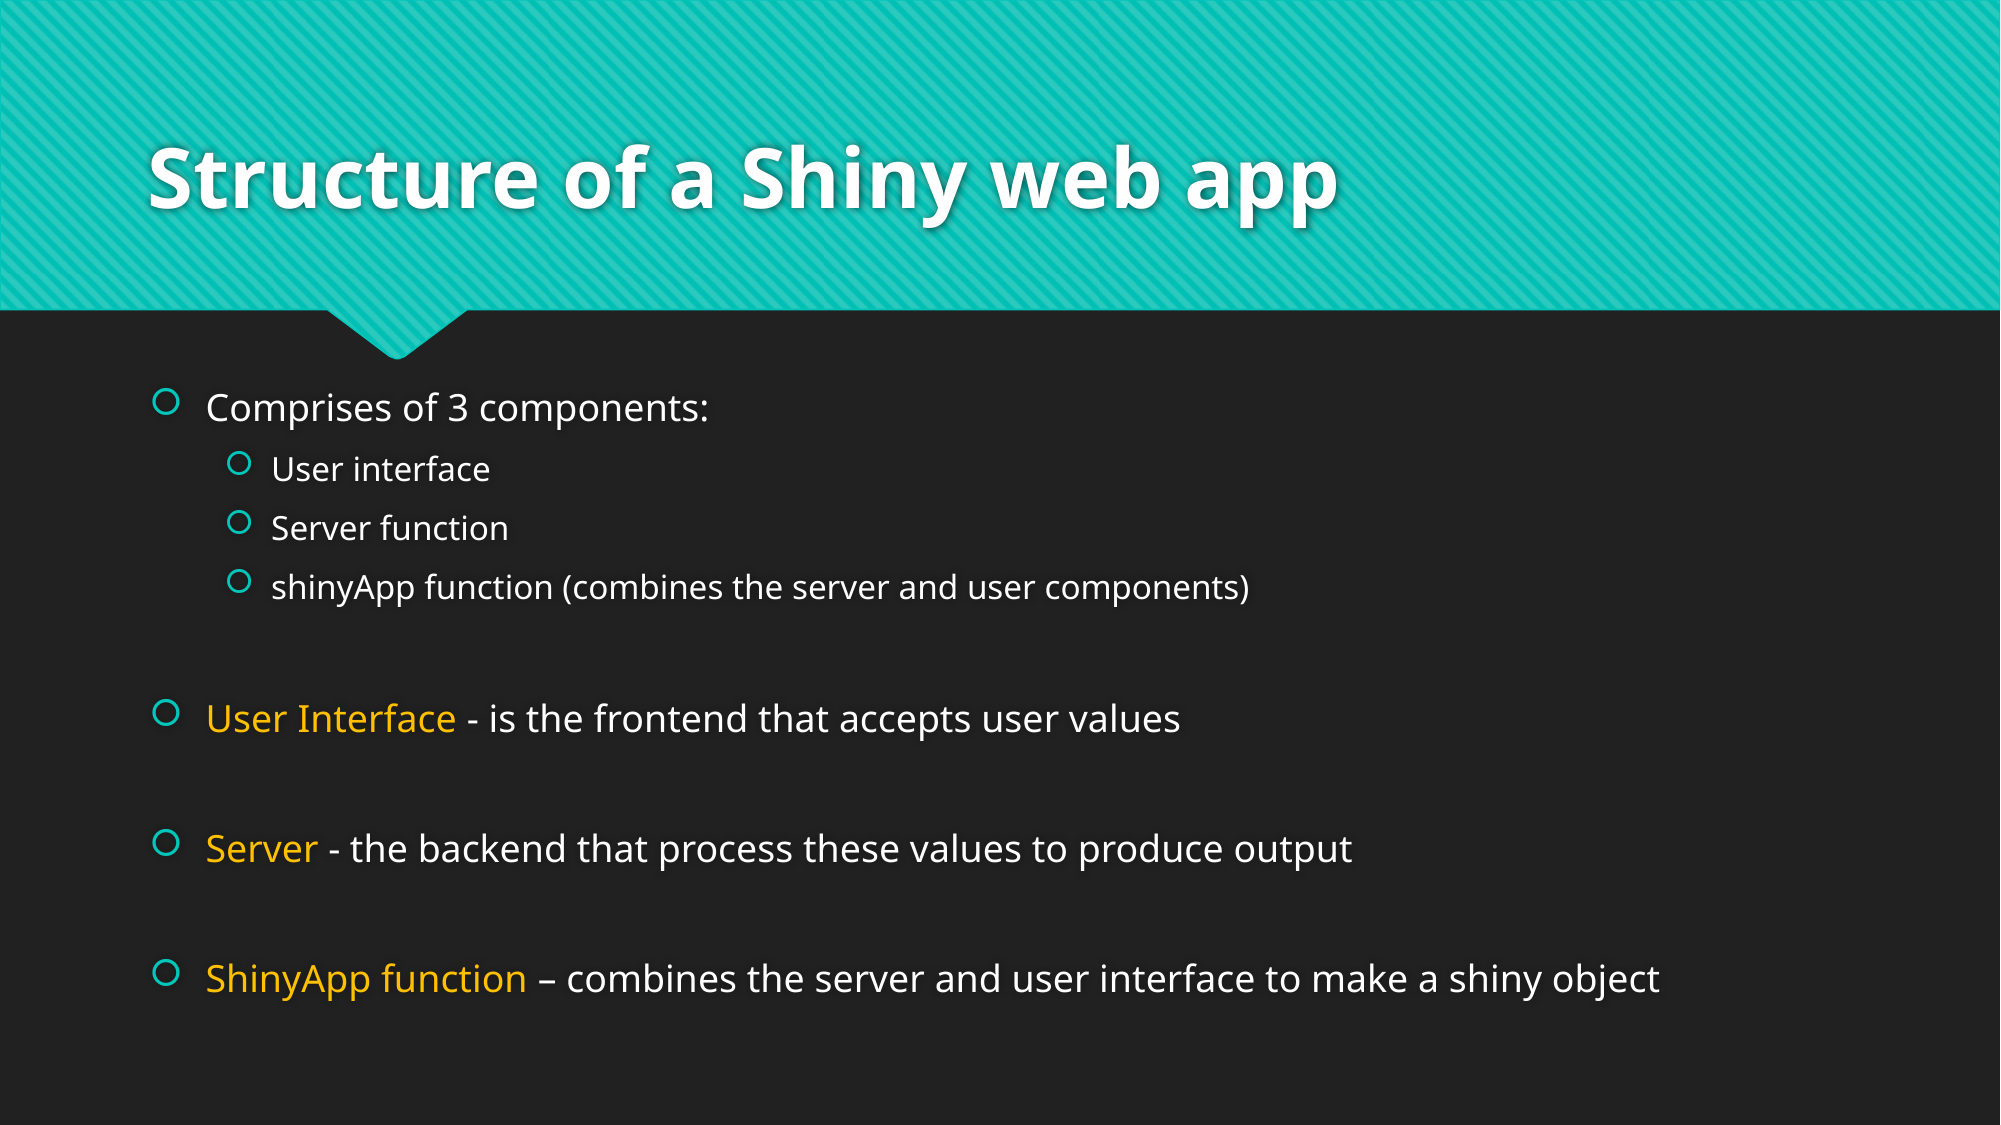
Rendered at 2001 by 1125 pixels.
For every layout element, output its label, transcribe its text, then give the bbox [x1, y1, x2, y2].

title Structure of a Shiny web app [132, 73, 1868, 233]
list Comprises of 3 components: User interface Server function shinyApp function (combines the server and user components) User Interface - is the frontend that accepts user values Server - the backend that process these values to produce output ShinyApp function – combines the server and user interface to make a shiny object [134, 364, 1866, 1085]
